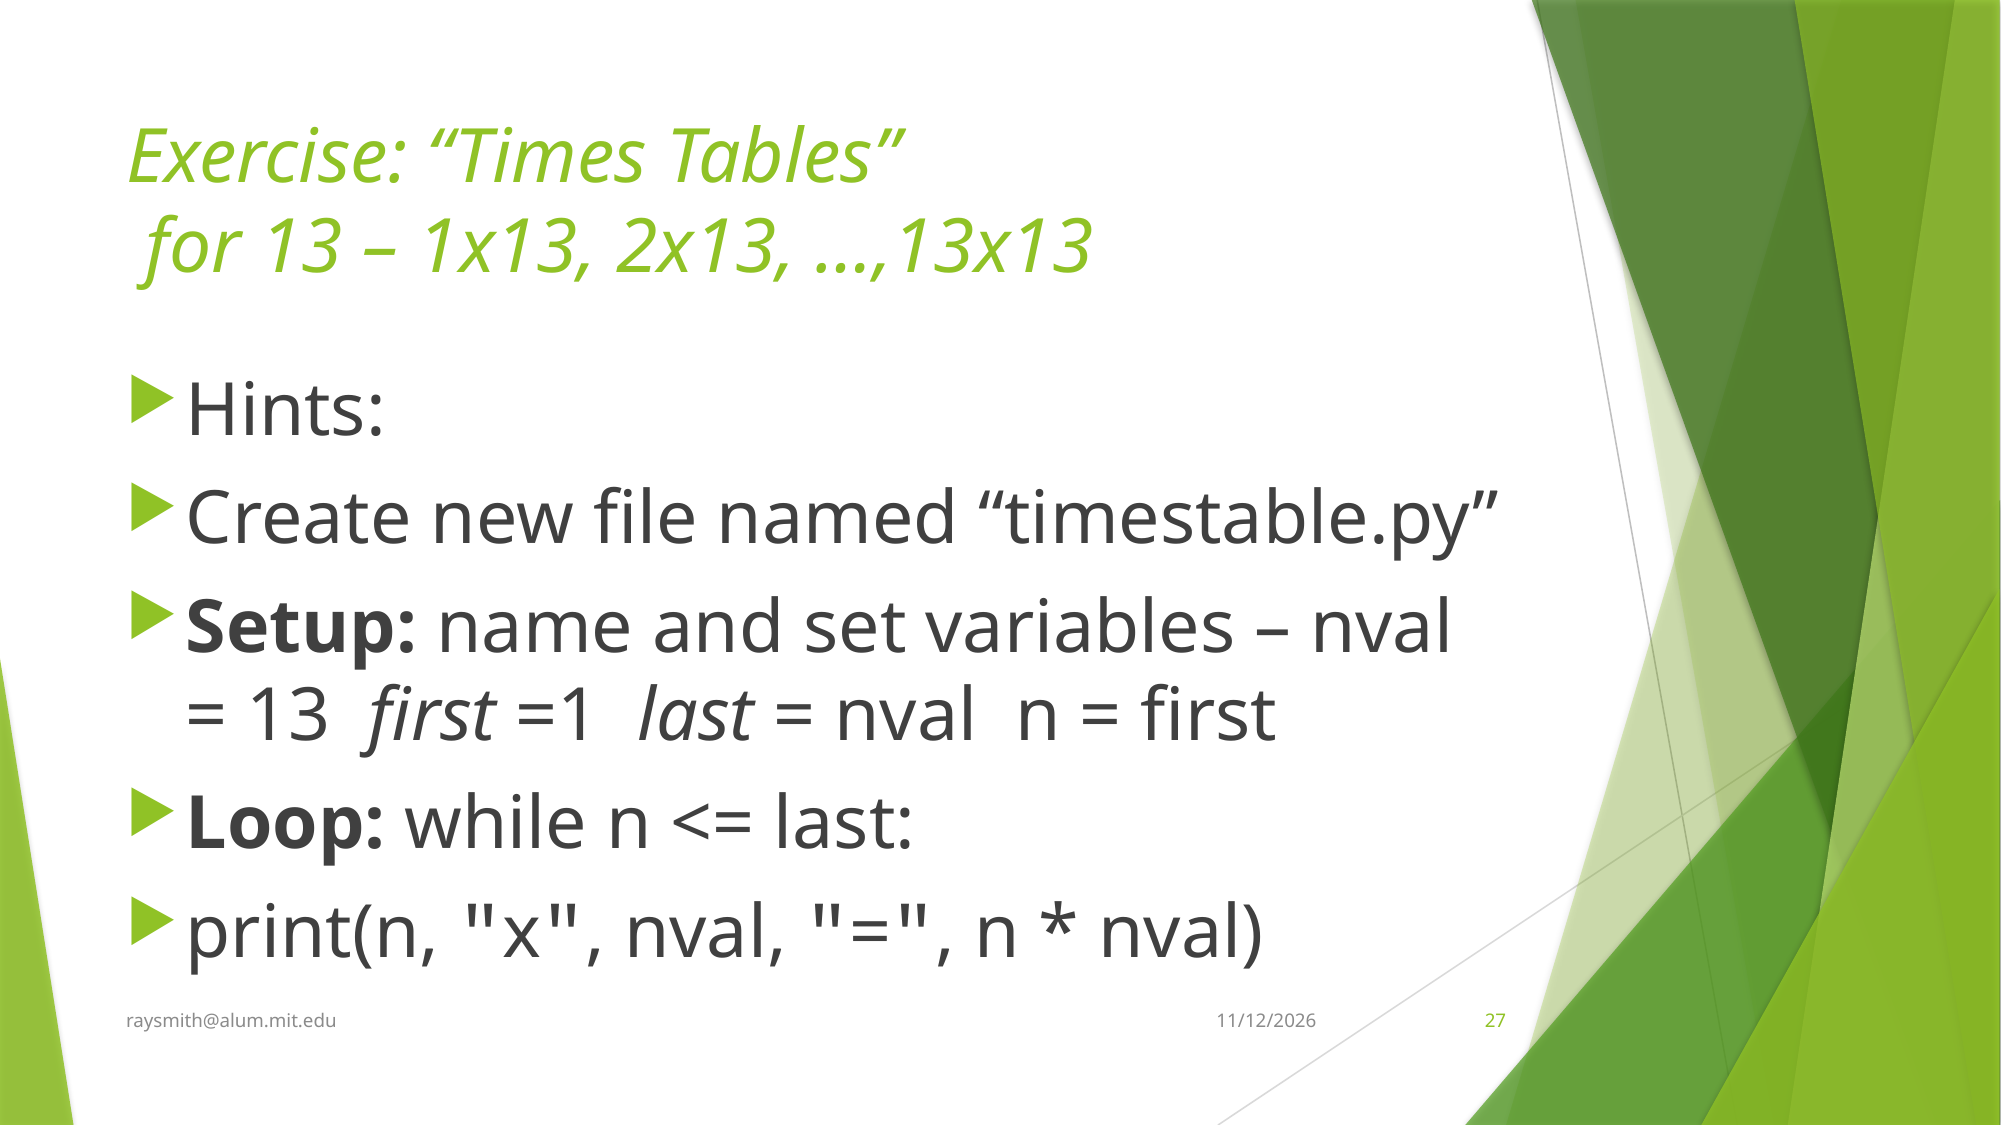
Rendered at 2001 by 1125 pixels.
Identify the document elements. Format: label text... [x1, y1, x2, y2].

title Exercise: “Times Tables” for 13 – 1x13, 2x13, …,13x13 [111, 99, 1522, 317]
slide_number 27 [1409, 991, 1522, 1051]
footer raysmith@alum.mit.edu [111, 991, 1145, 1051]
list Hints: Create new file named “timestable.py” Setup: name and set variables – nval = 13 first =1 last = nval n = first Loop: while n <= last: print(n, "x", nval, "=", n * nval) [111, 354, 1522, 992]
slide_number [1181, 991, 1332, 1051]
